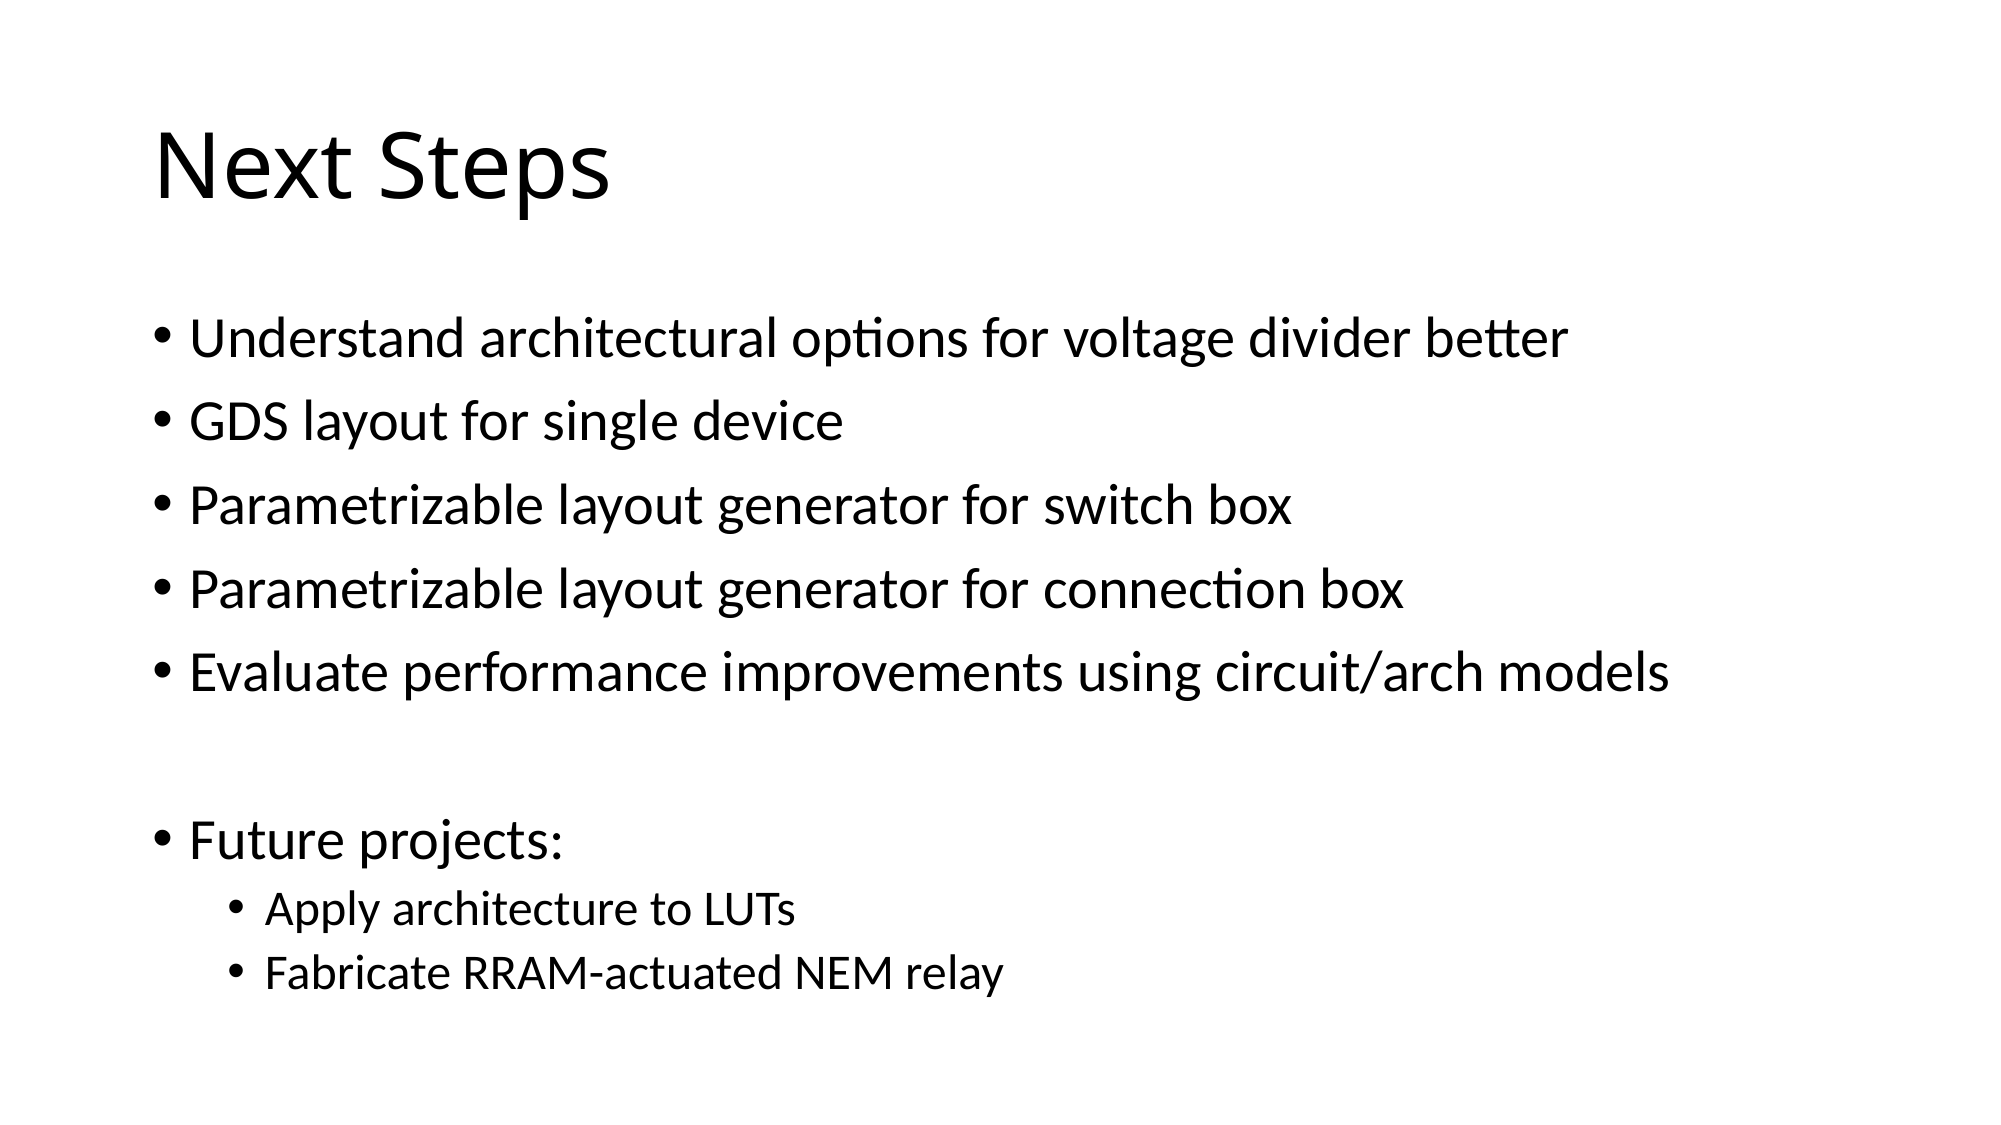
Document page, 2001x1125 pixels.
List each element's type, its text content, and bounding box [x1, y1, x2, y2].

title Next Steps [137, 59, 1863, 278]
list Understand architectural options for voltage divider better GDS layout for single device Parametrizable layout generator for switch box Parametrizable layout generator for connection box Evaluate performance improvements using circuit/arch models Future projects: Apply architecture to LUTs Fabricate RRAM-actuated NEM relay [137, 299, 1863, 1014]
